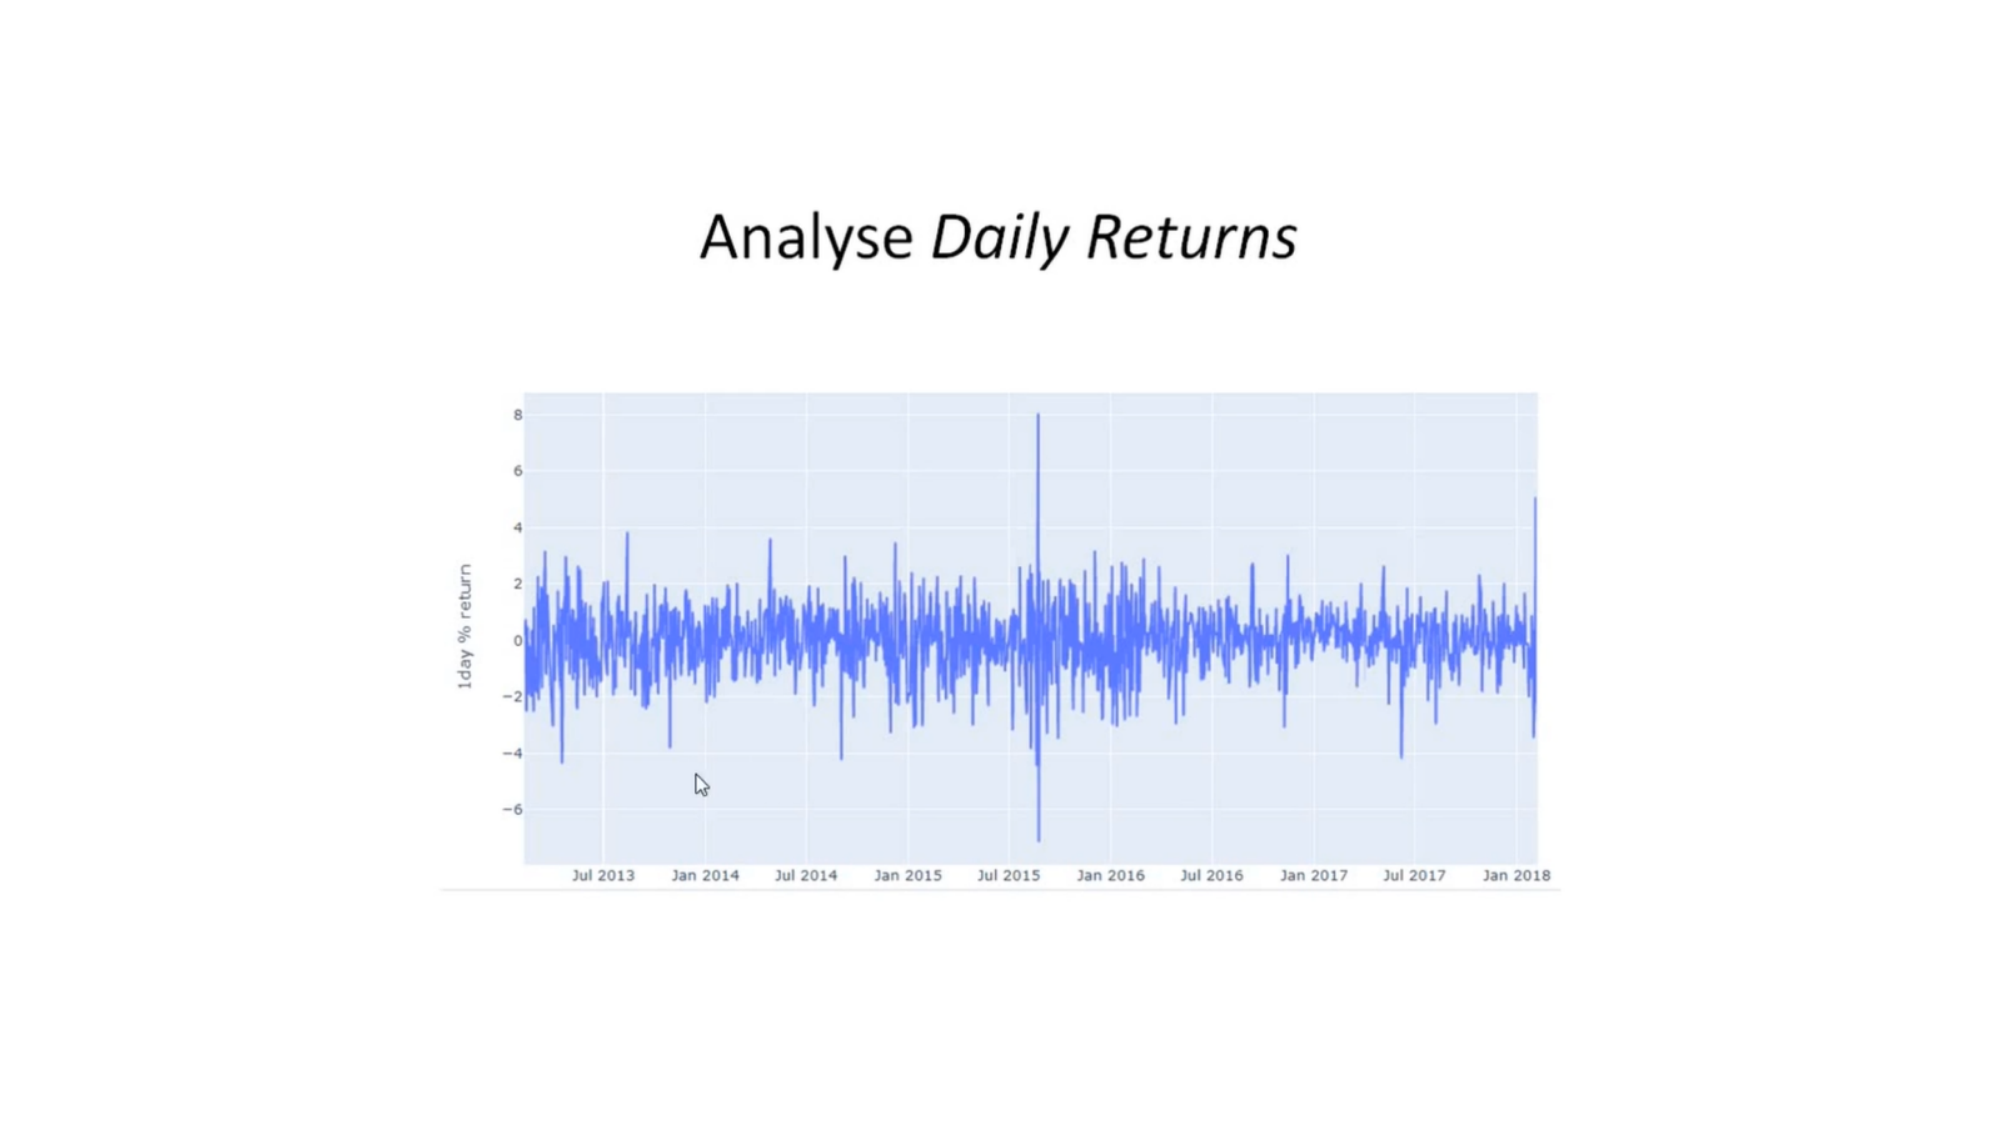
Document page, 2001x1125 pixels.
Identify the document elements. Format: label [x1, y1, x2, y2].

picture [242, 136, 1758, 989]
